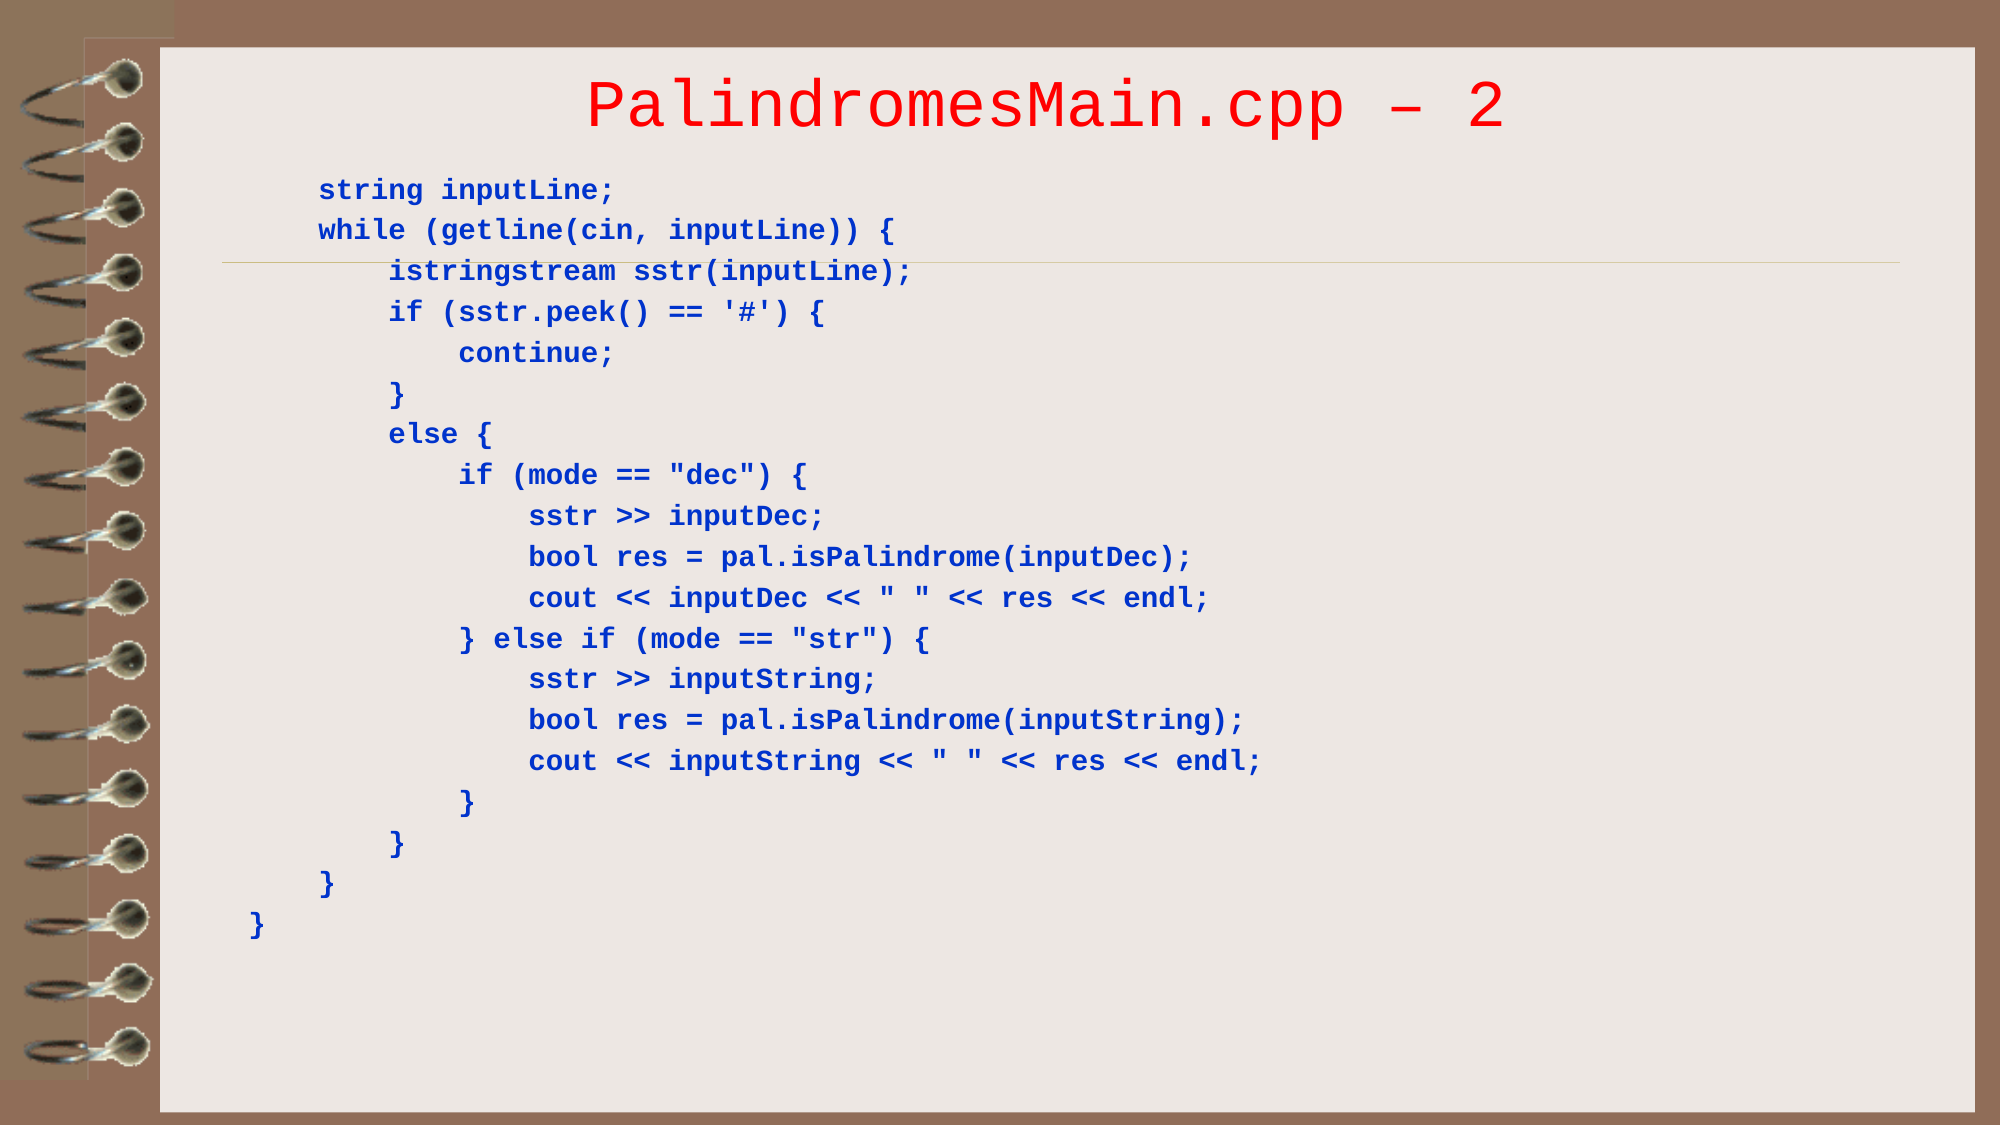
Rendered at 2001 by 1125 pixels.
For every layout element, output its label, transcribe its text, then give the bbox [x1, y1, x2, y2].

list string inputLine; while (getline(cin, inputLine)) { istringstream sstr(inputLine); if (sstr.peek() == '#') { continue; } else { if (mode == "dec") { sstr >> inputDec; bool res = pal.isPalindrome(inputDec); cout << inputDec << " " << res << endl; } else if (mode == "str") { sstr >> inputString; bool res = pal.isPalindrome(inputString); cout << inputString << " " << res << endl; } } } } [233, 162, 1900, 963]
picture [0, 0, 175, 1080]
title PalindromesMain.cpp – 2 [233, 62, 1900, 138]
